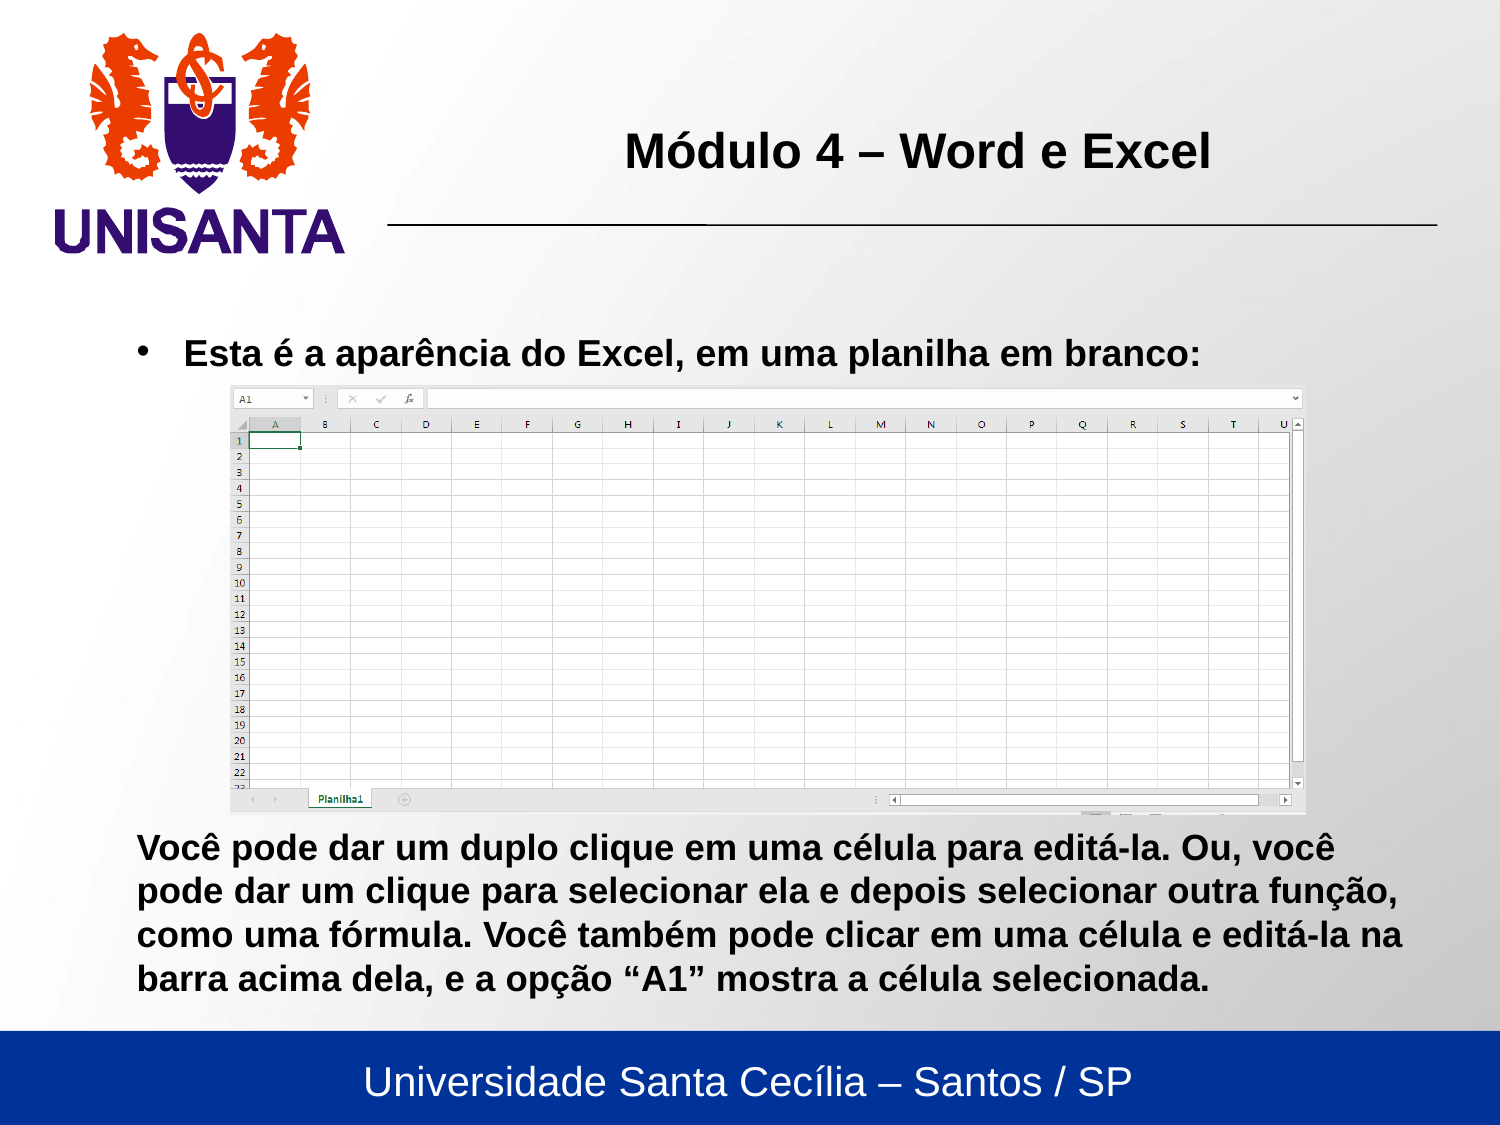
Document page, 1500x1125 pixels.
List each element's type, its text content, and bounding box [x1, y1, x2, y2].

picture [0, 0, 1500, 1030]
text_box Esta é a aparência do Excel, em uma planilha em branco: Você pode dar um duplo clique em uma célula para editá-la. Ou, você pode dar um clique para selecionar ela e depois selecionar outra função, como uma fórmula. Você também pode clicar em uma célula e editá-la na barra acima dela, e a opção “A1” mostra a célula selecionada. [46, 281, 1430, 1091]
picture [229, 385, 1306, 815]
text_box Módulo 4 – Word e Excel [430, 137, 1406, 182]
